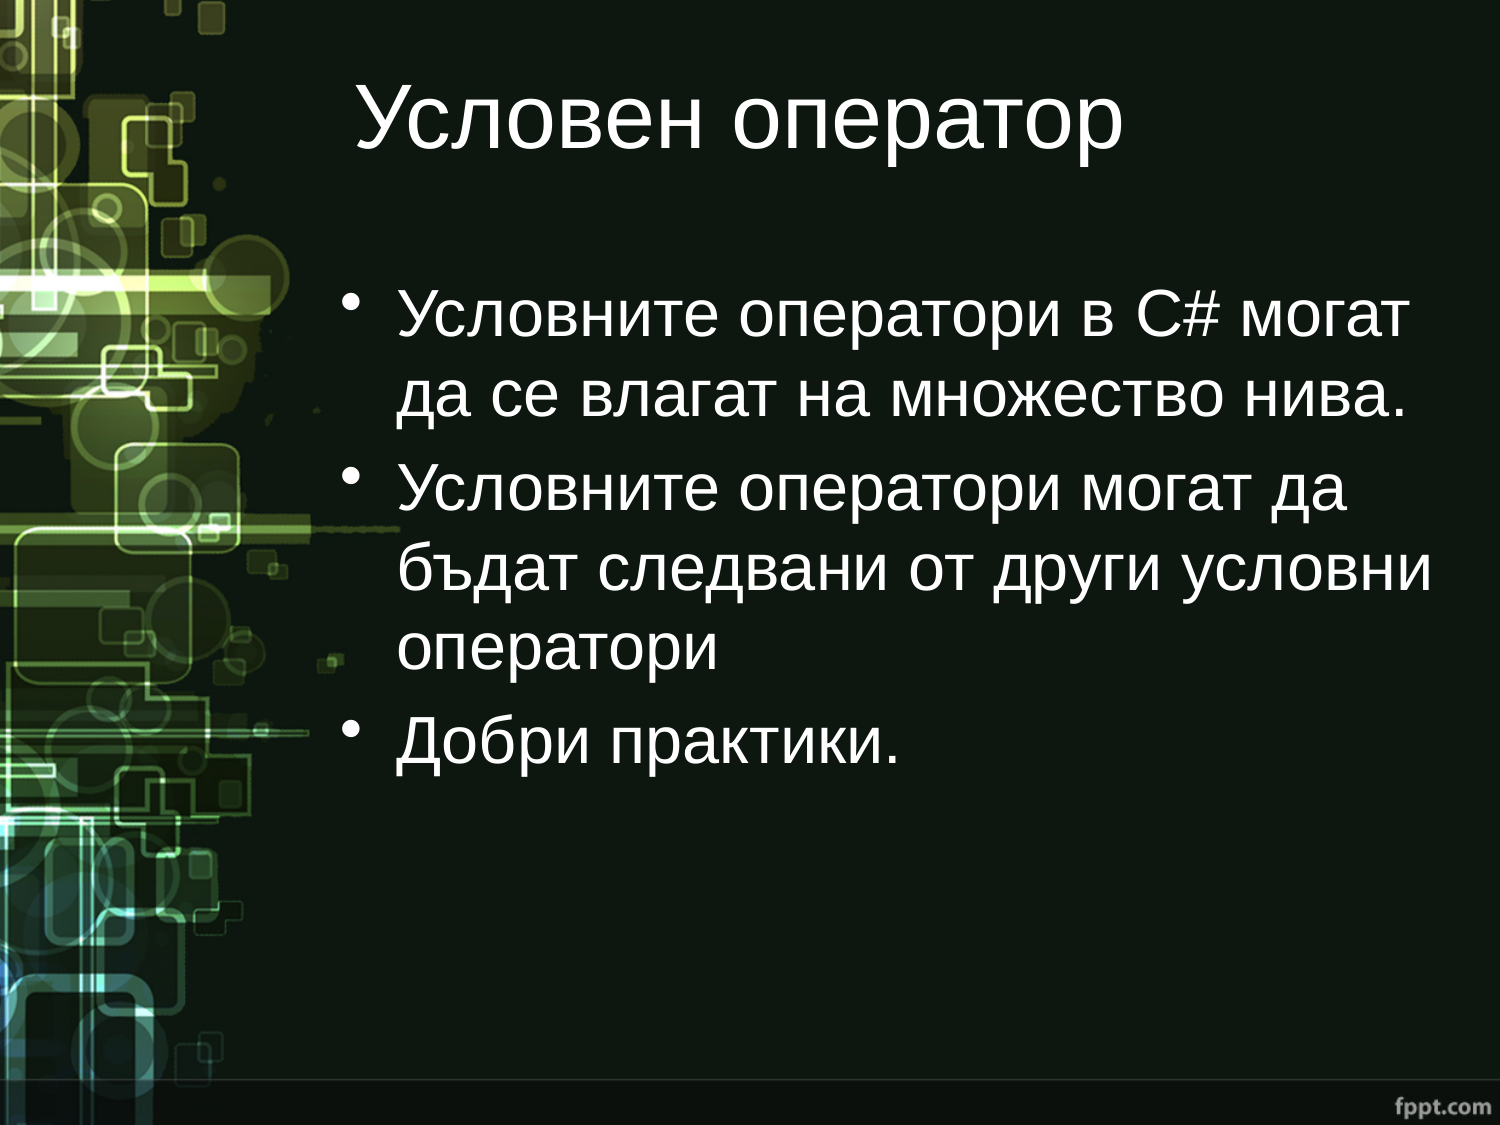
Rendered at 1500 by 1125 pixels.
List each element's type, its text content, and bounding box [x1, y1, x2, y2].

list Условните оператори в C# могат да се влагат на множество нива. Условните оператори могат да бъдат следвани от други условни оператори Добри практики. [324, 262, 1459, 1059]
title Условен оператор [64, 30, 1415, 192]
picture [0, 0, 1500, 1125]
